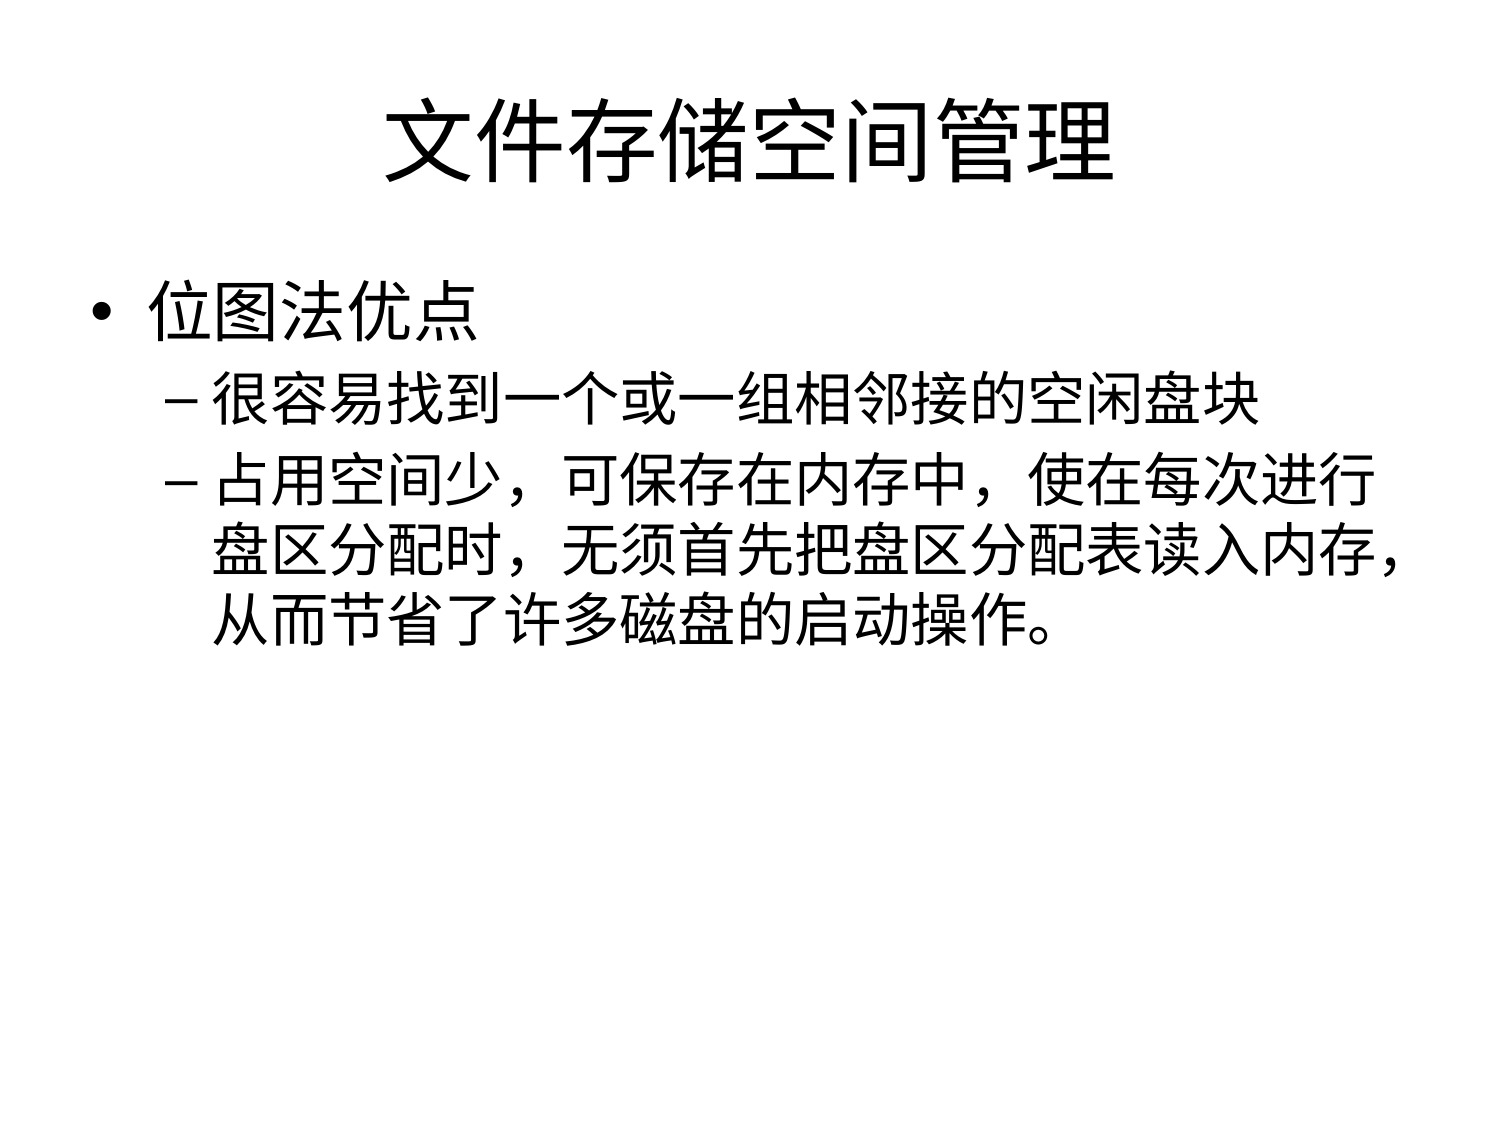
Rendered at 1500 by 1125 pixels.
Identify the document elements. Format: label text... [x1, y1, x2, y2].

title 文件存储空间管理 [75, 45, 1425, 233]
list 位图法优点 很容易找到一个或一组相邻接的空闲盘块 占用空间少，可保存在内存中，使在每次进行盘区分配时，无须首先把盘区分配表读入内存，从而节省了许多磁盘的启动操作。 [75, 262, 1425, 1005]
